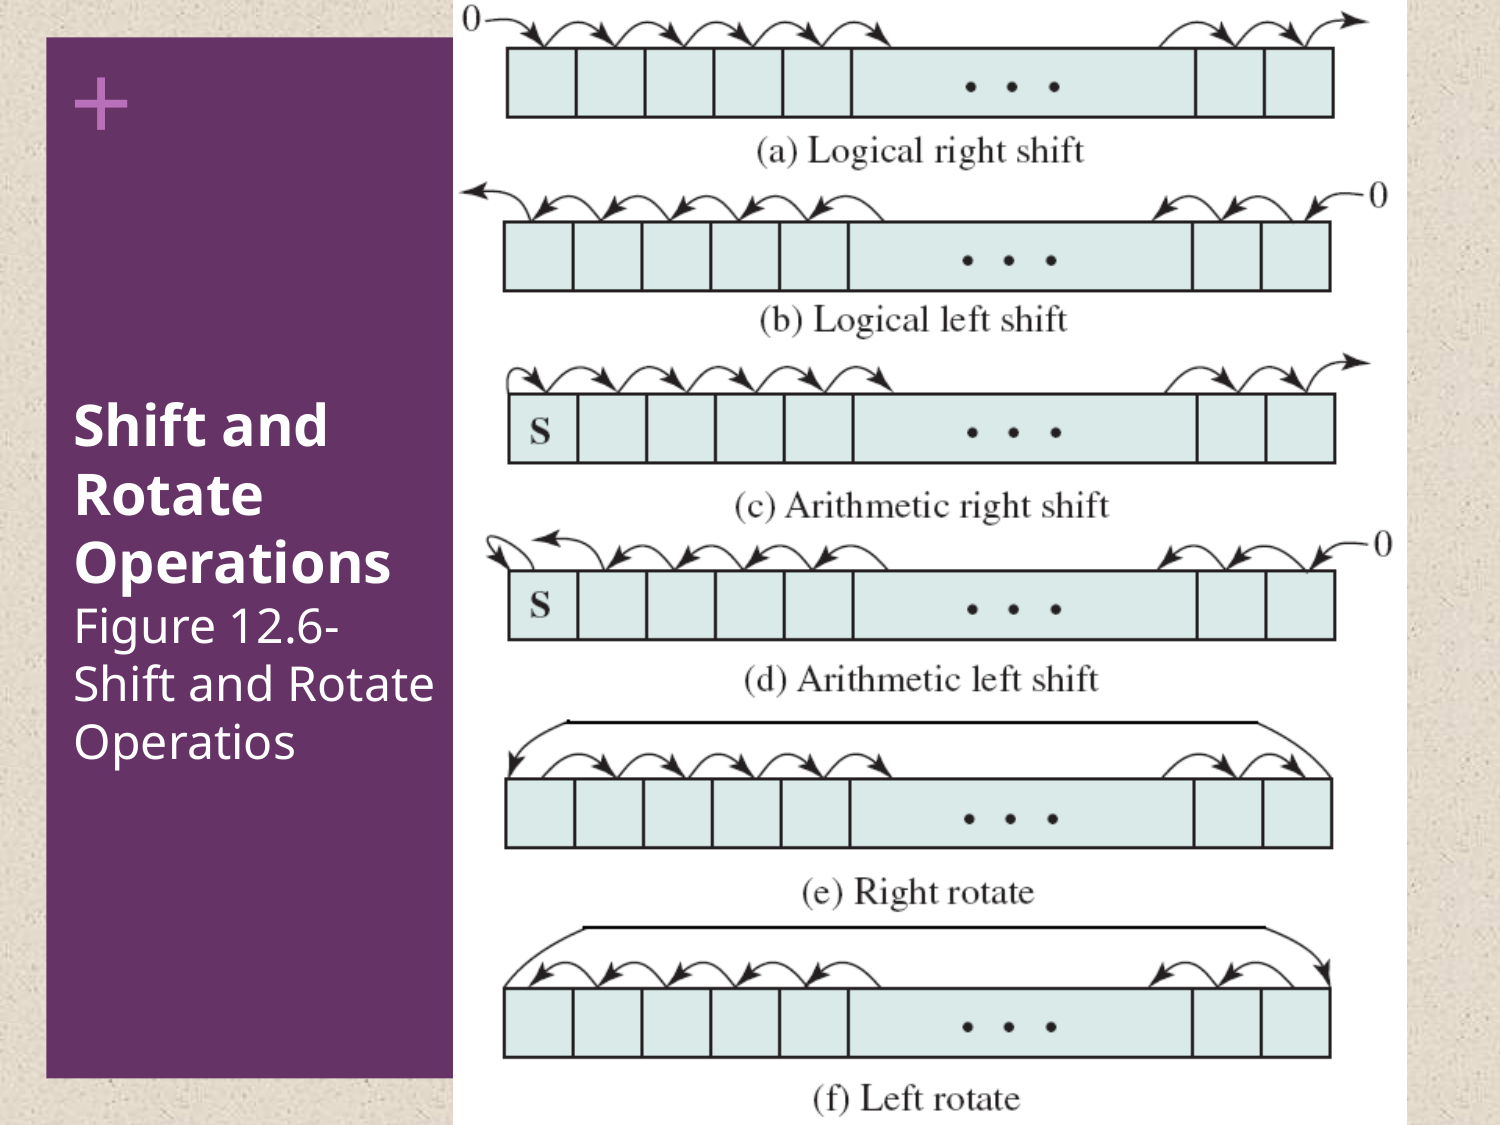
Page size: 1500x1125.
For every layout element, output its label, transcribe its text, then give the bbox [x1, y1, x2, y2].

picture [1408, 0, 1500, 1125]
picture [452, 0, 1407, 1125]
title Shift and Rotate Operations Figure 12.6- Shift and Rotate Operatios [58, 339, 445, 777]
picture [0, 0, 451, 1125]
